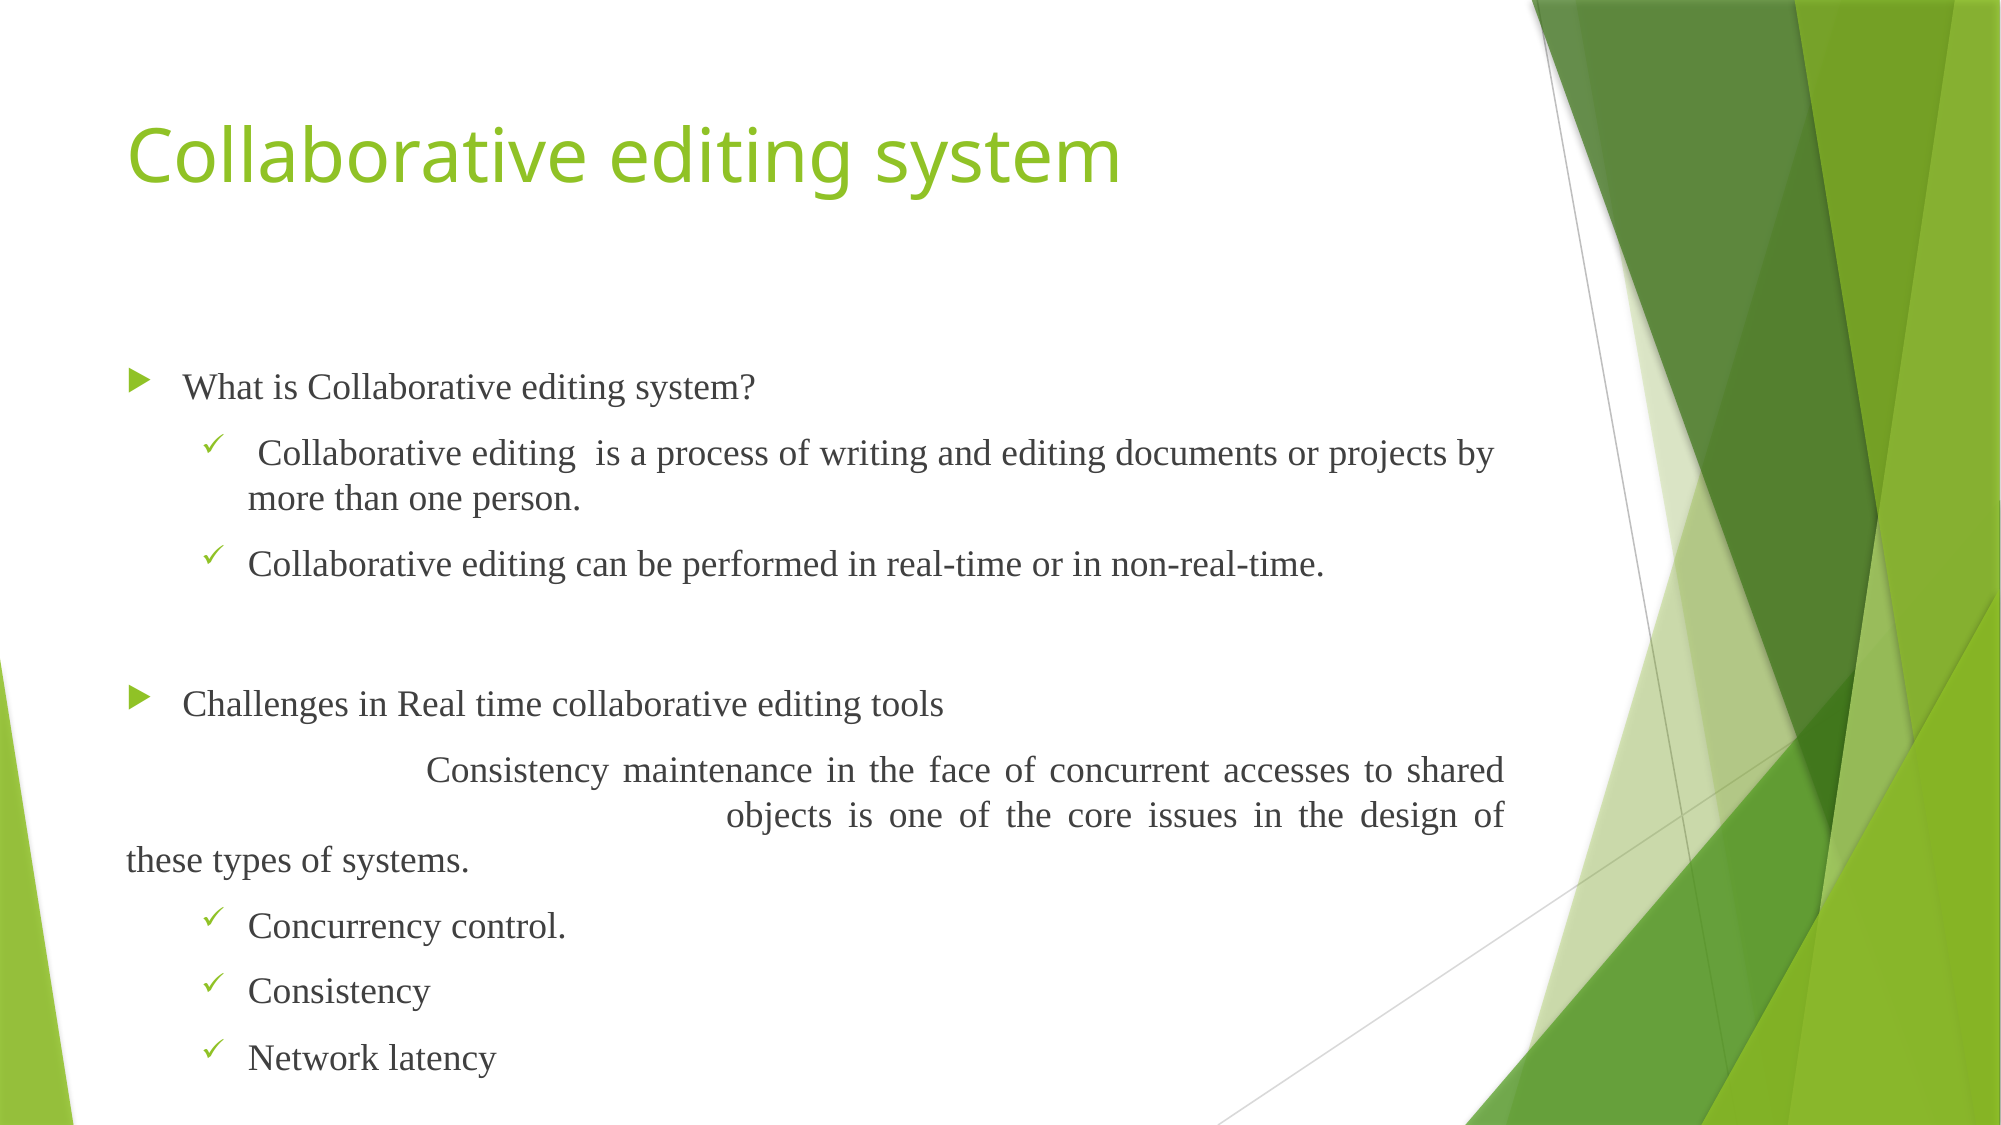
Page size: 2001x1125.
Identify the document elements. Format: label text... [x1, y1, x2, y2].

title Collaborative editing system [111, 99, 1522, 317]
list What is Collaborative editing system? Collaborative editing is a process of writing and editing documents or projects by more than one person. Collaborative editing can be performed in real-time or in non-real-time. Challenges in Real time collaborative editing tools Consistency maintenance in the face of concurrent accesses to shared objects is one of the core issues in the design of these types of systems. Concurrency control. Consistency Network latency [111, 354, 1522, 1094]
